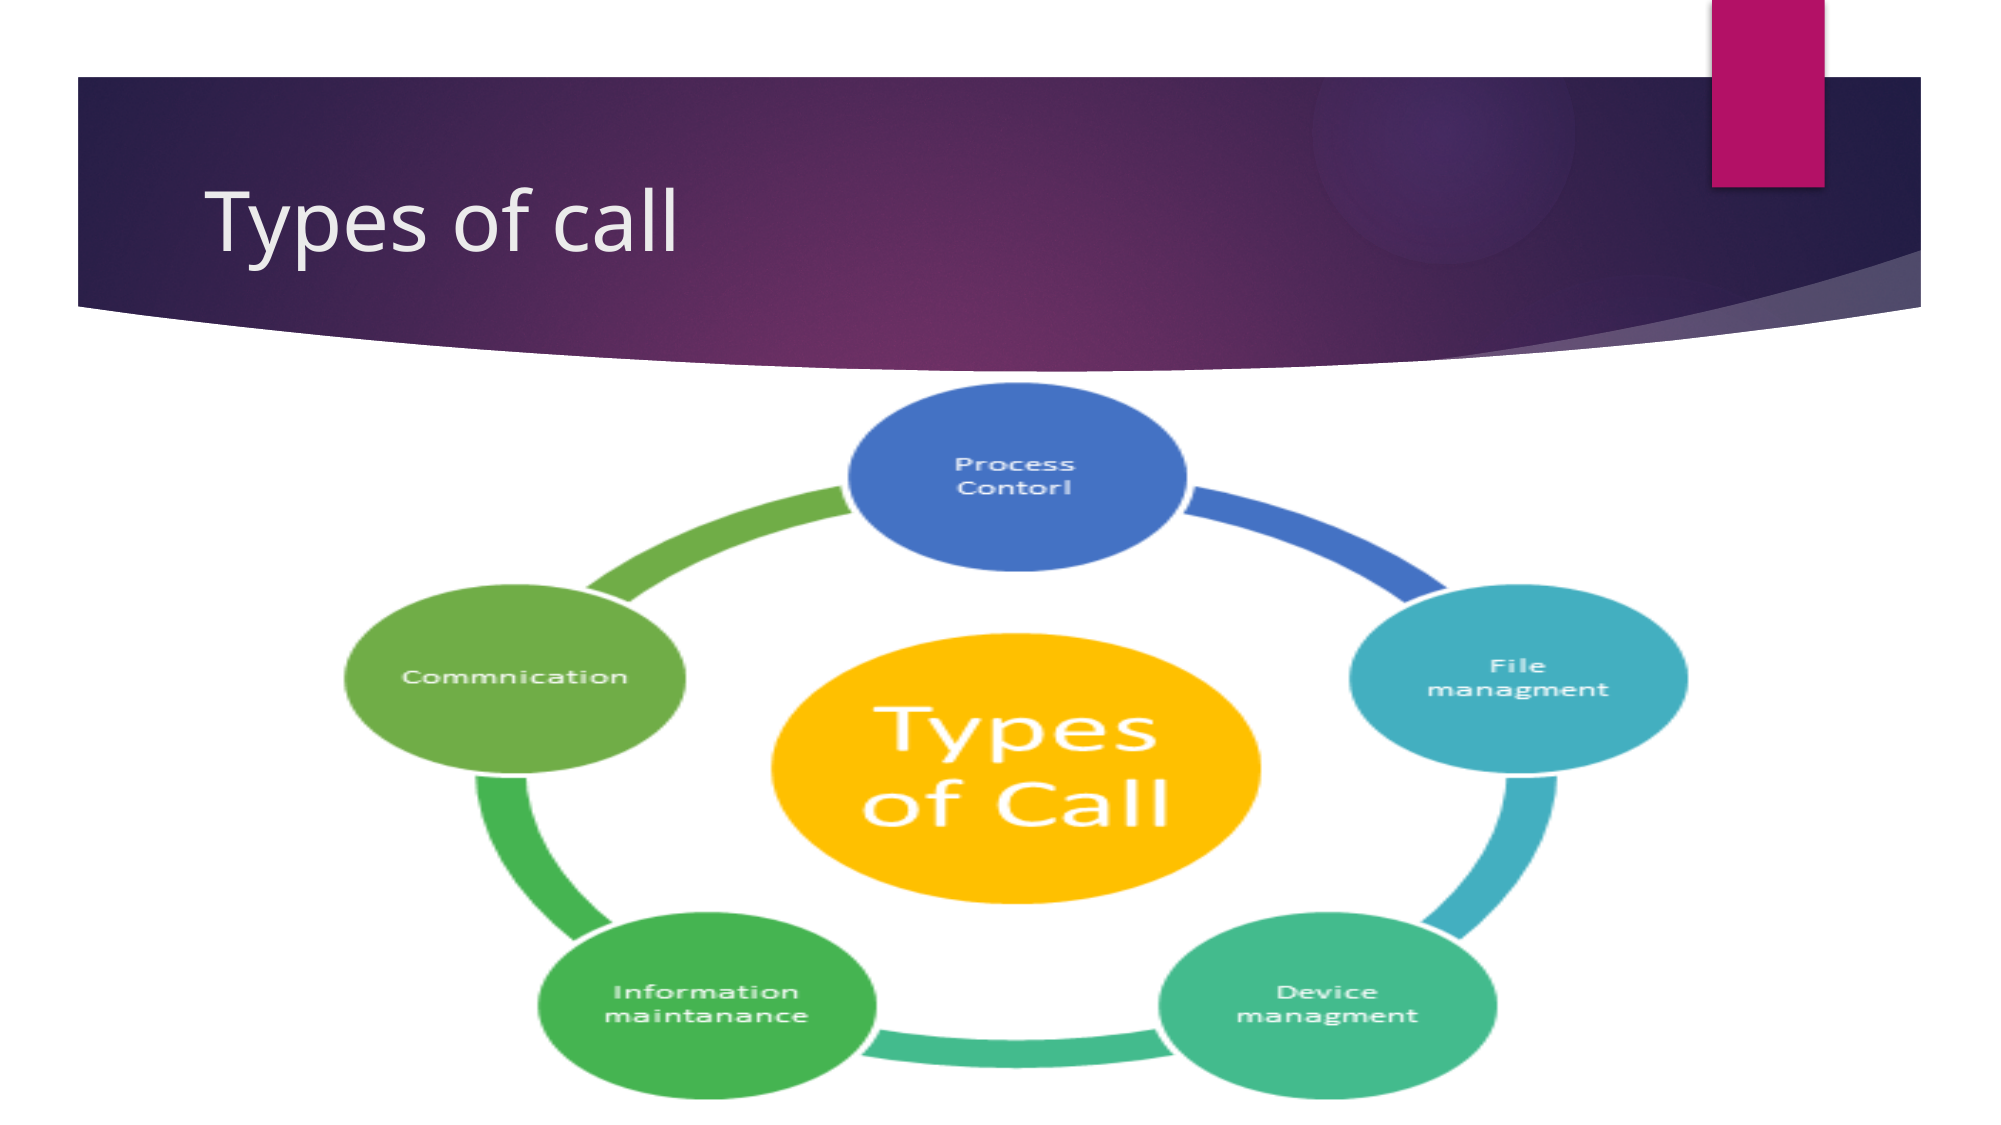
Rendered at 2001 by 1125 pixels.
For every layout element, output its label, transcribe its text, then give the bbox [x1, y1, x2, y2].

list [160, 377, 1875, 1106]
title Types of call [189, 159, 1627, 276]
